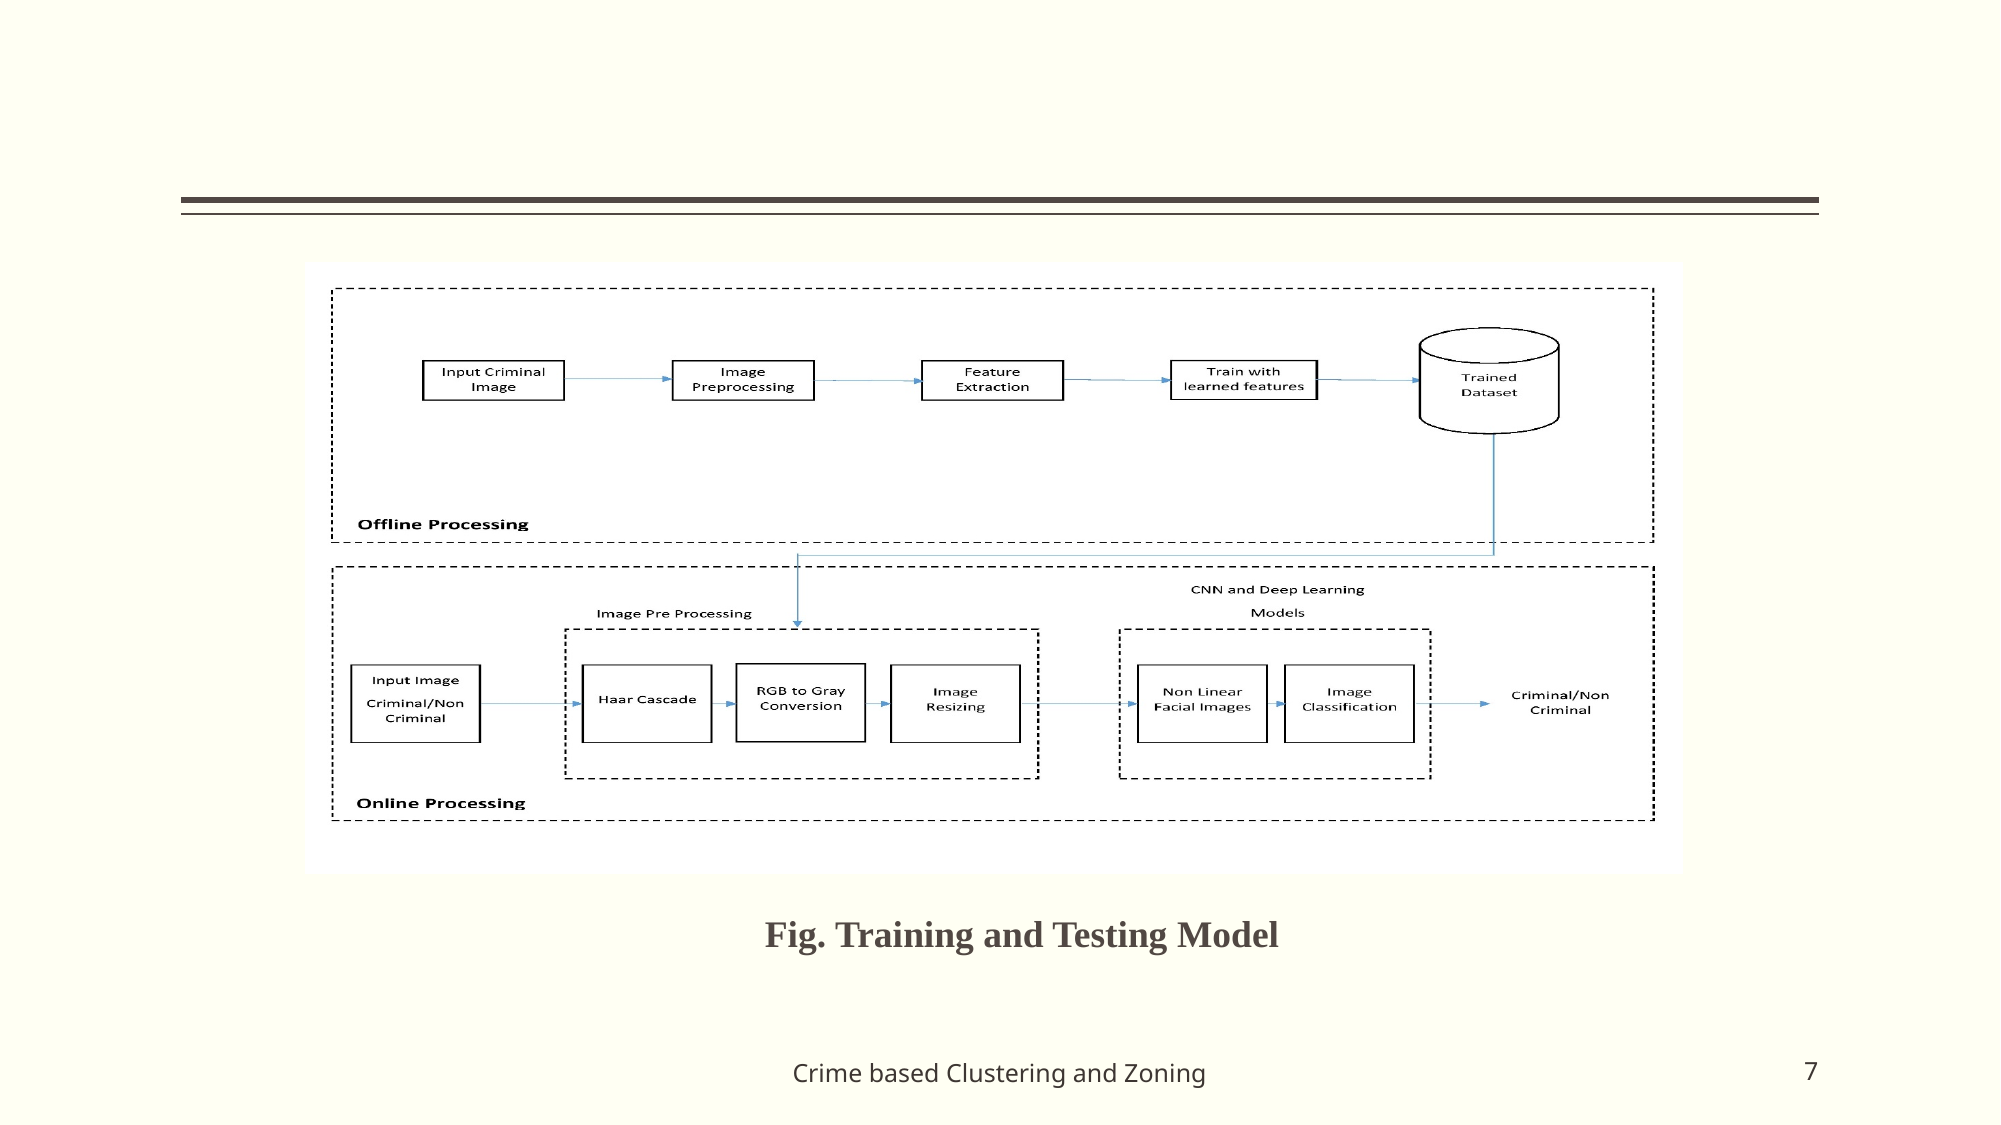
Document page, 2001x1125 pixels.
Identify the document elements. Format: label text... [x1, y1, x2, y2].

slide_number 7 [1518, 1042, 1819, 1103]
text_box Fig. Training and Testing Model [522, 902, 1523, 963]
footer Crime based Clustering and Zoning [481, 1042, 1518, 1103]
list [305, 262, 1683, 874]
